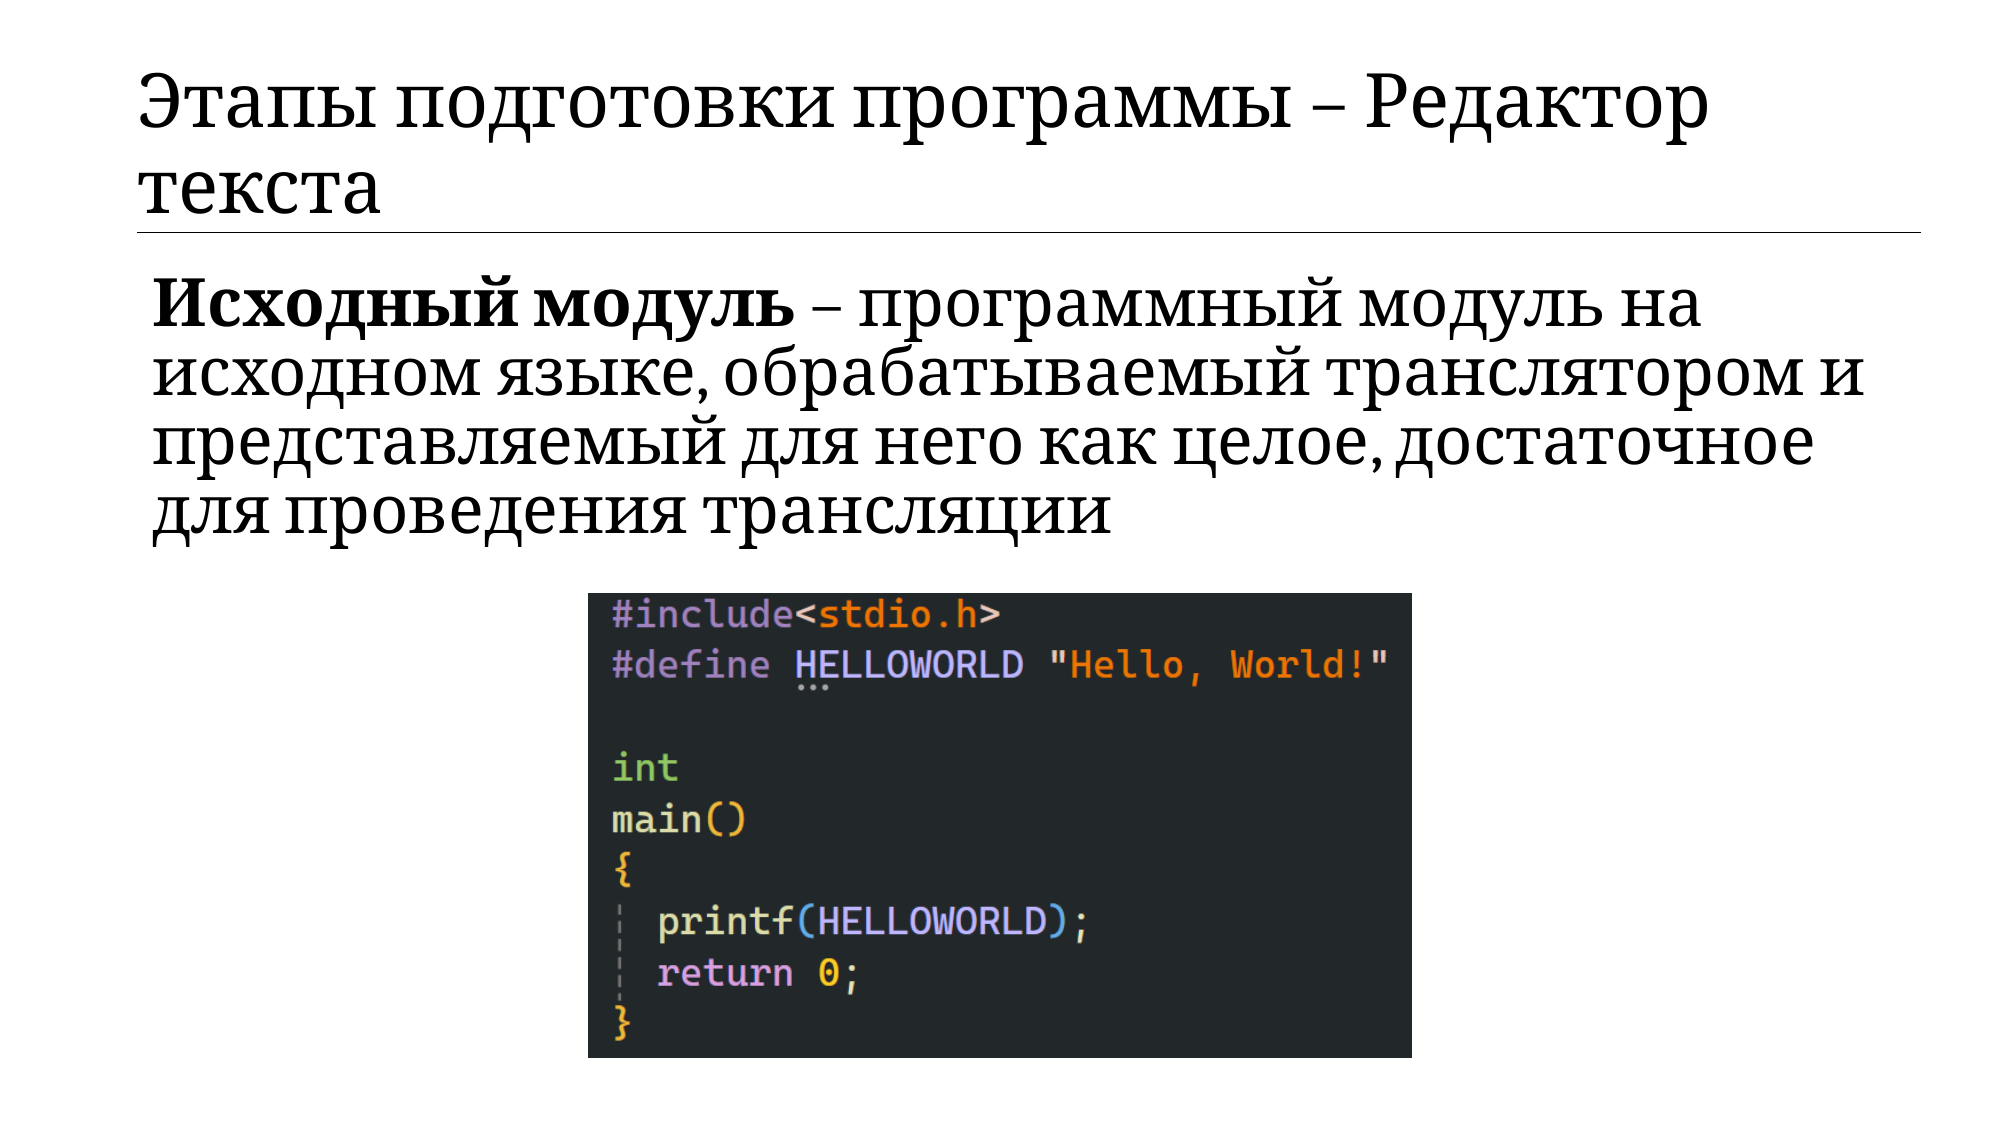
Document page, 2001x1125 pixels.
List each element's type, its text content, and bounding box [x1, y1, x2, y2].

list Исходный модуль – программный модуль на исходном языке, обрабатываемый транслятором и представляемый для него как целое, достаточное для проведения трансляции [137, 263, 1921, 1021]
table_header Этапы подготовки программы – Редактор текста [137, 60, 1921, 232]
picture [588, 593, 1412, 1058]
